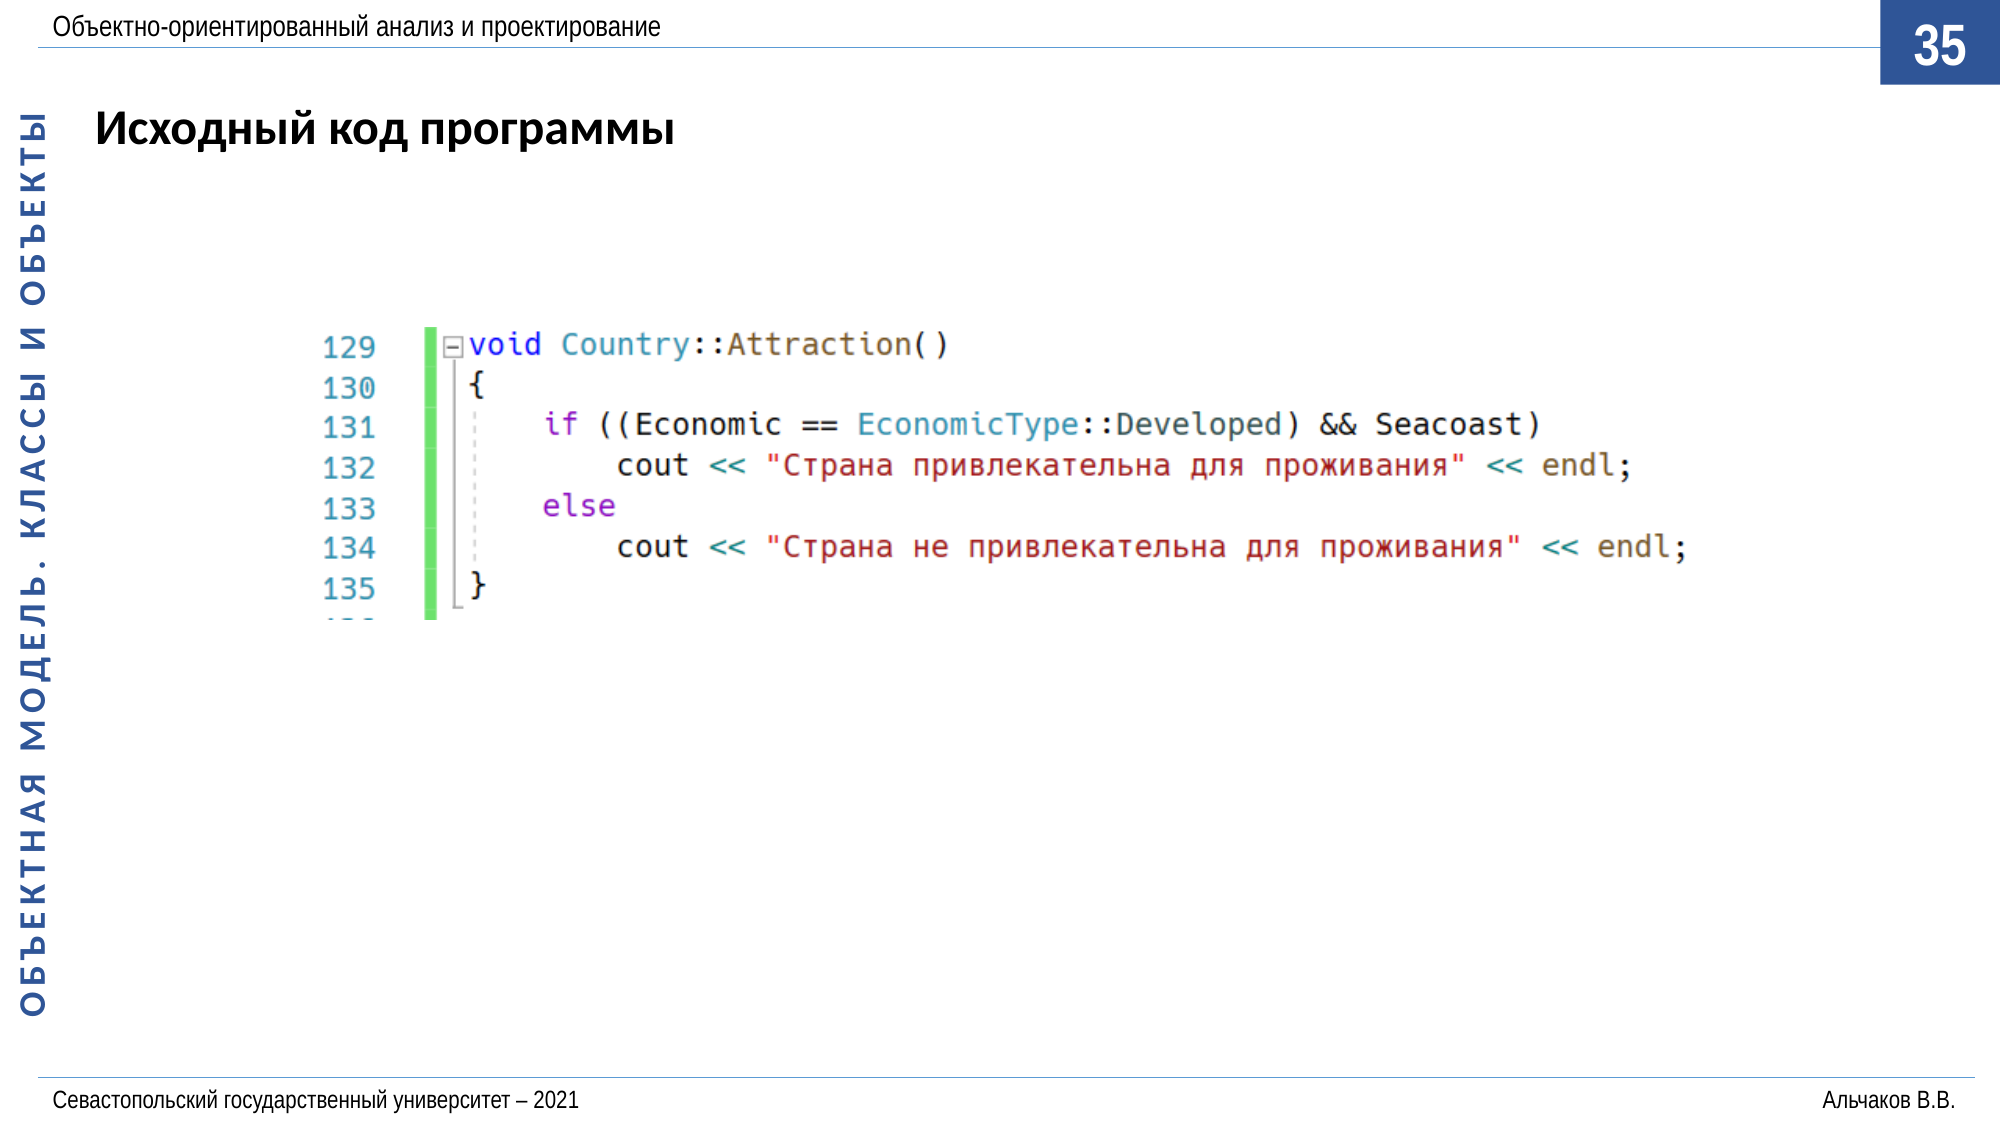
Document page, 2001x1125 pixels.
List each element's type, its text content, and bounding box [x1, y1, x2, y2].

text_box Исходный код программы [80, 86, 1975, 162]
text_box Севастопольский государственный университет – 2021 Альчаков В.В. [37, 1078, 1975, 1121]
text_box Объектно-ориентированный анализ и проектирование [37, 0, 1880, 47]
text_box ОБЪЕКТНАЯ МОДЕЛЬ. КЛАССЫ И ОБЪЕКТЫ [0, 67, 76, 1063]
picture [298, 327, 1702, 620]
text_box 35 [1880, 0, 2000, 85]
